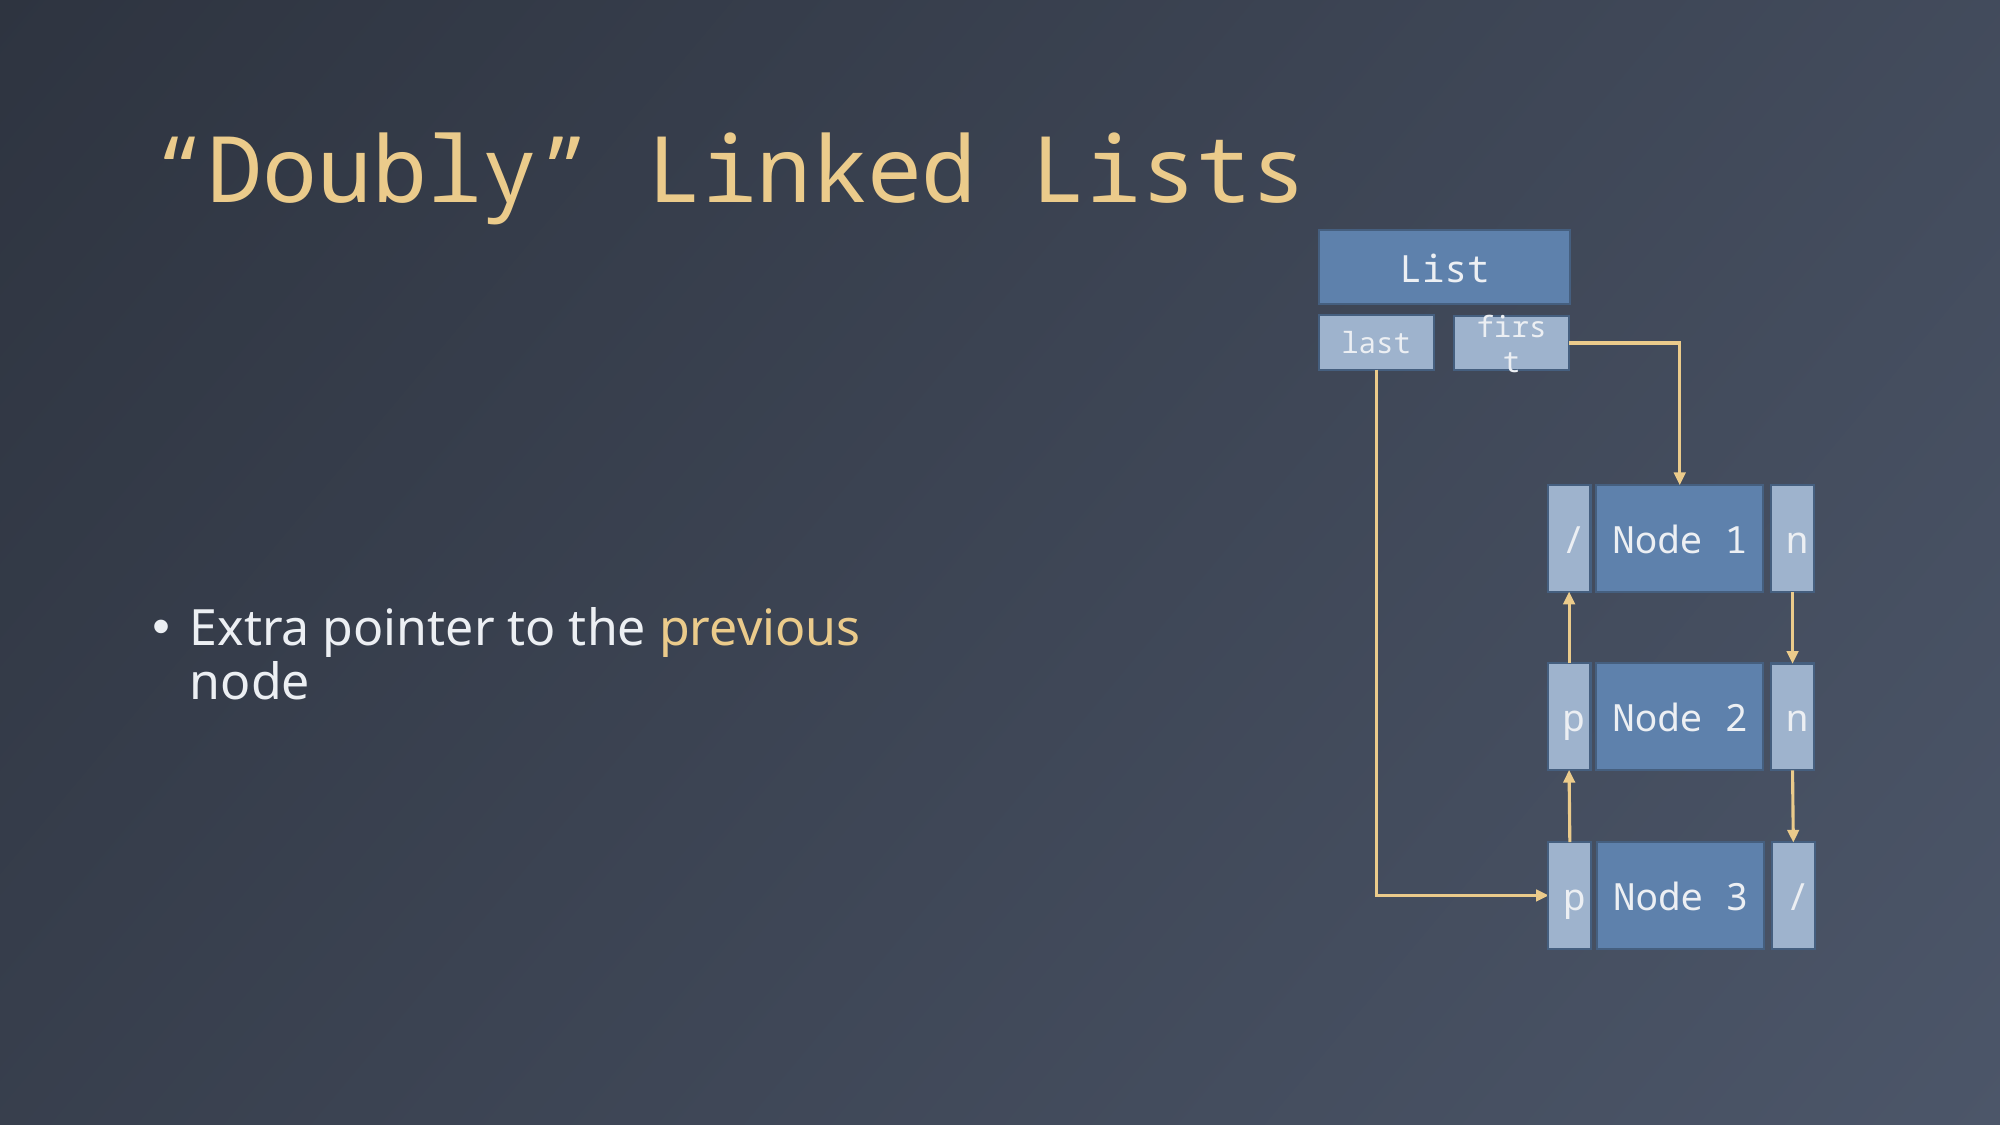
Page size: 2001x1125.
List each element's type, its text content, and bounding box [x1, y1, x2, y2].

text_box p [1547, 841, 1592, 950]
text_box / [1771, 841, 1816, 950]
text_box Node 2 [1595, 662, 1764, 771]
list Extra pointer to the previous node [137, 299, 988, 1014]
text_box n [1770, 484, 1815, 593]
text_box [1199, 546, 1726, 719]
text_box first [1453, 315, 1570, 371]
text_box / [1547, 484, 1592, 546]
text_box Node 1 [1595, 484, 1764, 593]
text_box p [1547, 719, 1592, 771]
text_box n [1770, 662, 1815, 771]
text_box last [1318, 314, 1435, 371]
text_box List [1318, 229, 1571, 305]
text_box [1569, 343, 1680, 485]
title “Doubly” Linked Lists [137, 26, 1863, 230]
text_box Node 3 [1596, 841, 1765, 950]
